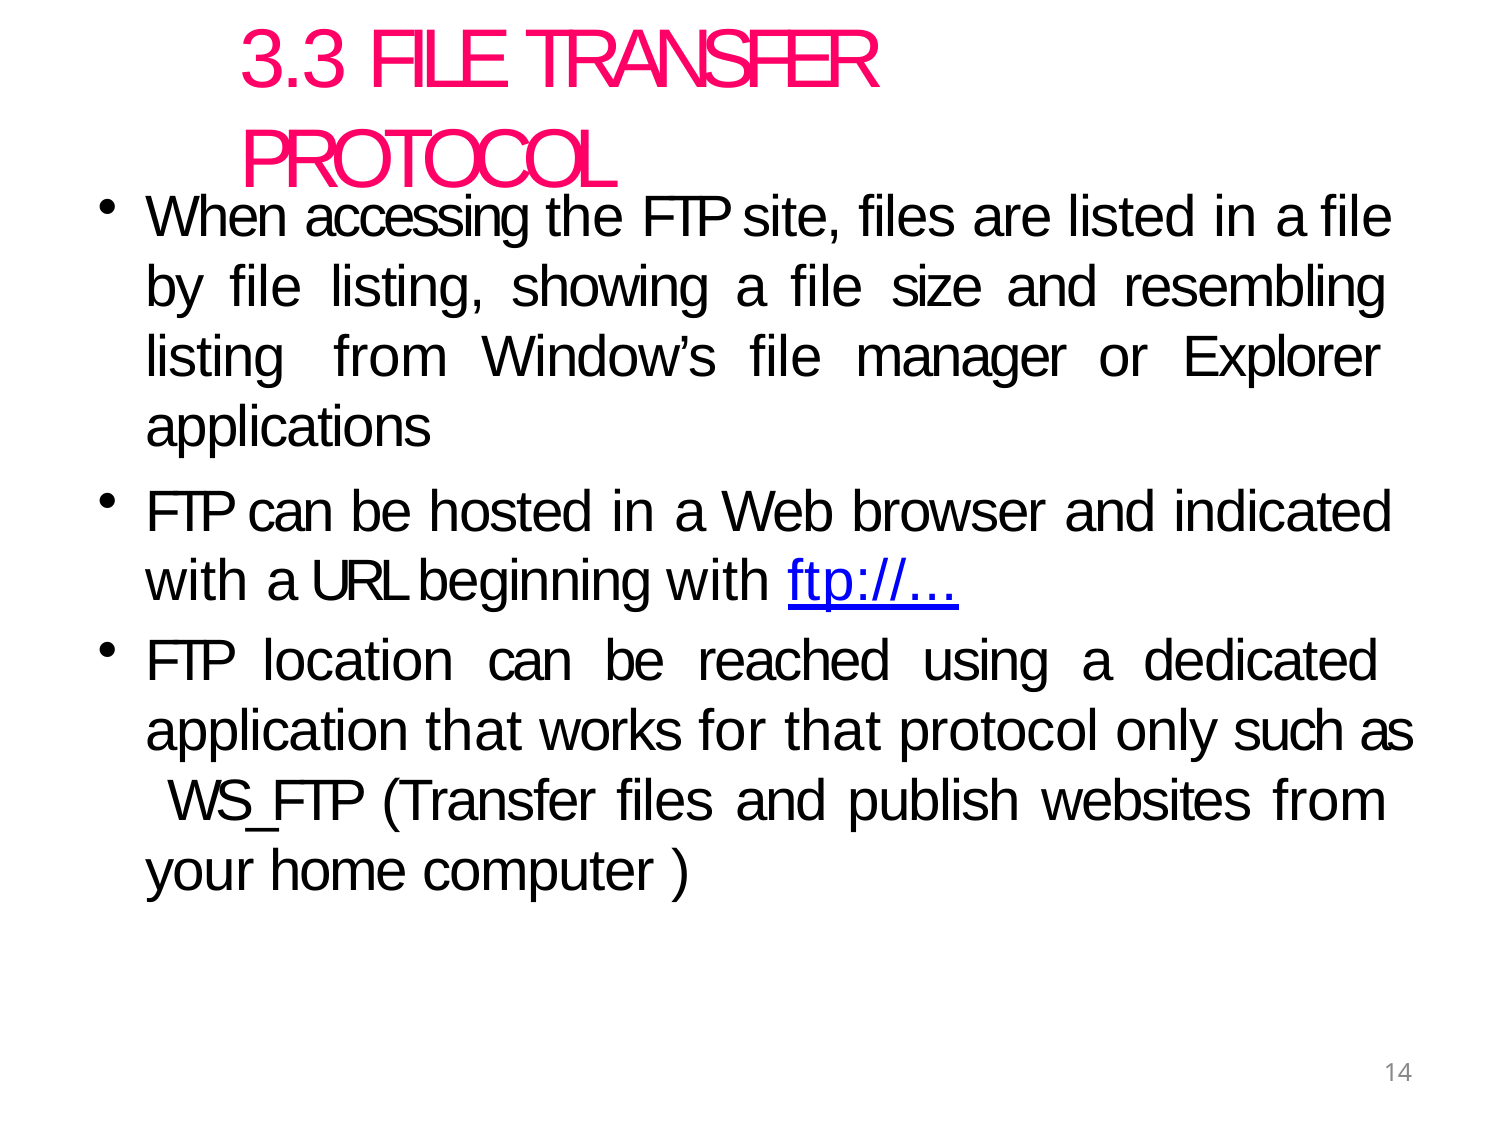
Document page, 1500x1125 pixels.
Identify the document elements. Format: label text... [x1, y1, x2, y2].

title 3.3 FILE TRANSFER PROTOCOL [237, 2, 1262, 176]
text_box When accessing the FTP site, files are listed in a file by file listing, showing a file size and resembling listing from Window’s file manager or Explorer applications FTP can be hosted in a Web browser and indicated with a URL beginning with ftp://... FTP location can be reached using a dedicated application that works for that protocol only such as WS_FTP (Transfer files and publish websites from your home computer ) [95, 176, 1412, 902]
text_box 14 [1379, 1054, 1416, 1091]
